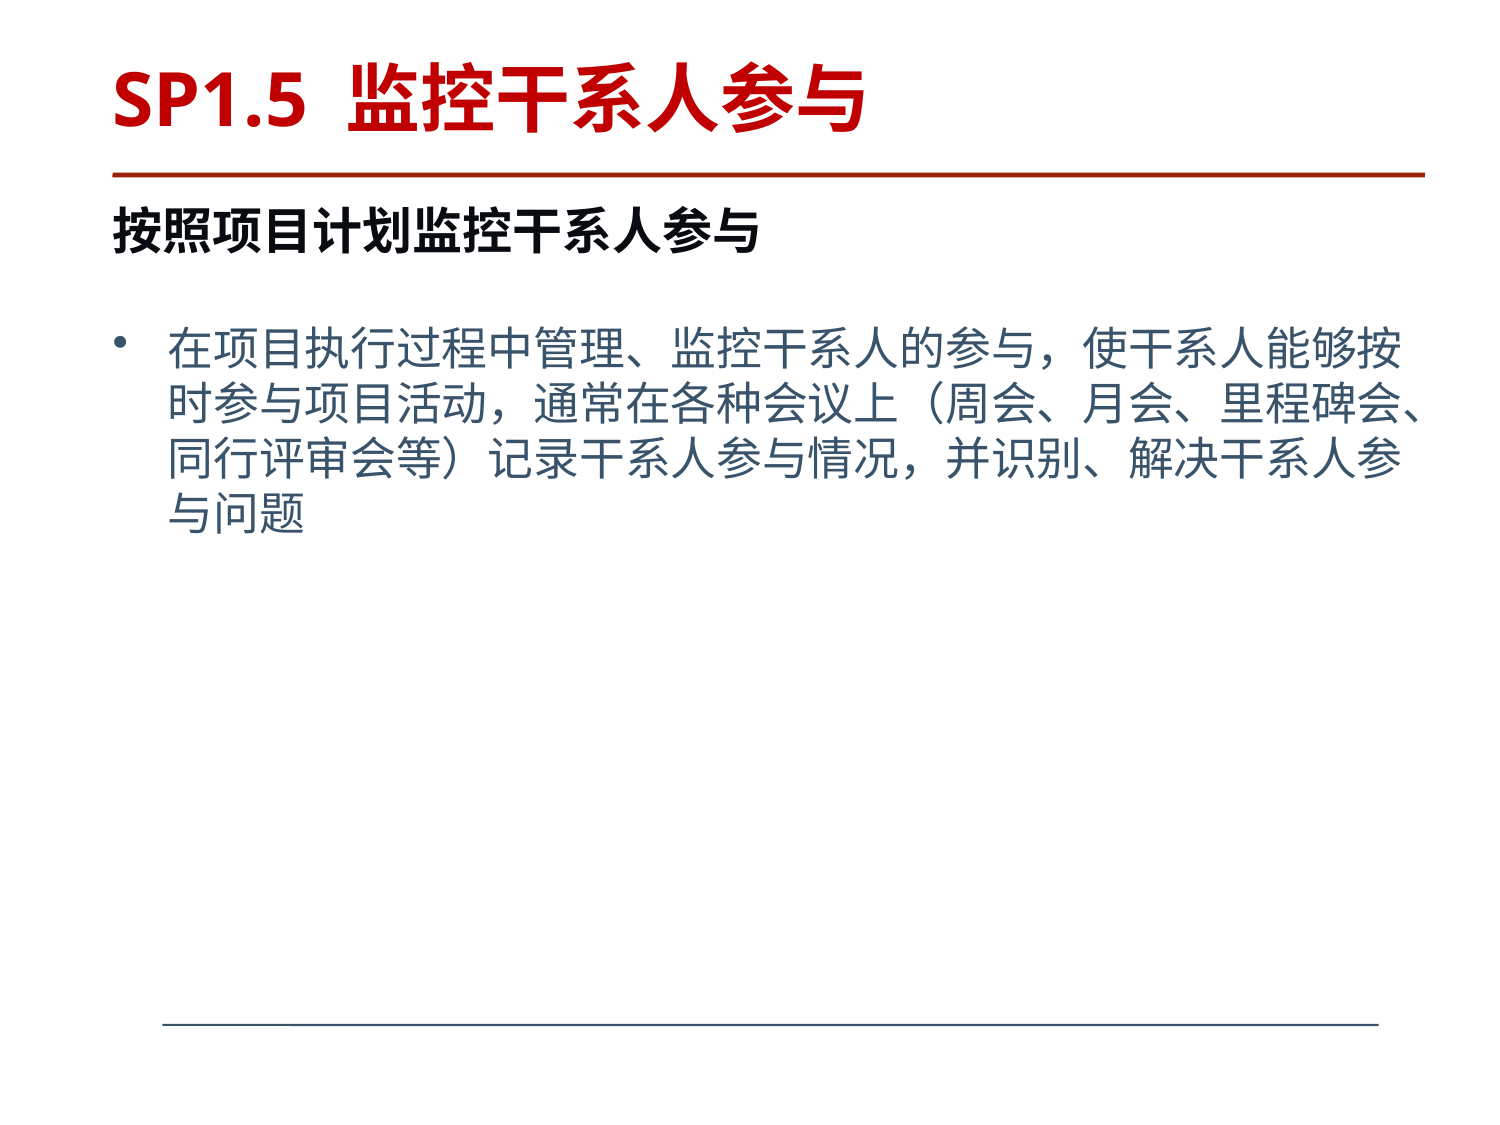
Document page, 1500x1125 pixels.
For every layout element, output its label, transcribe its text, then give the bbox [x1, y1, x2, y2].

list 按照项目计划监控干系人参与 在项目执行过程中管理、监控干系人的参与，使干系人能够按时参与项目活动，通常在各种会议上（周会、月会、里程碑会、同行评审会等）记录干系人参与情况，并识别、解决干系人参与问题 [112, 199, 1426, 1001]
title SP1.5 监控干系人参与 [112, 62, 1426, 155]
